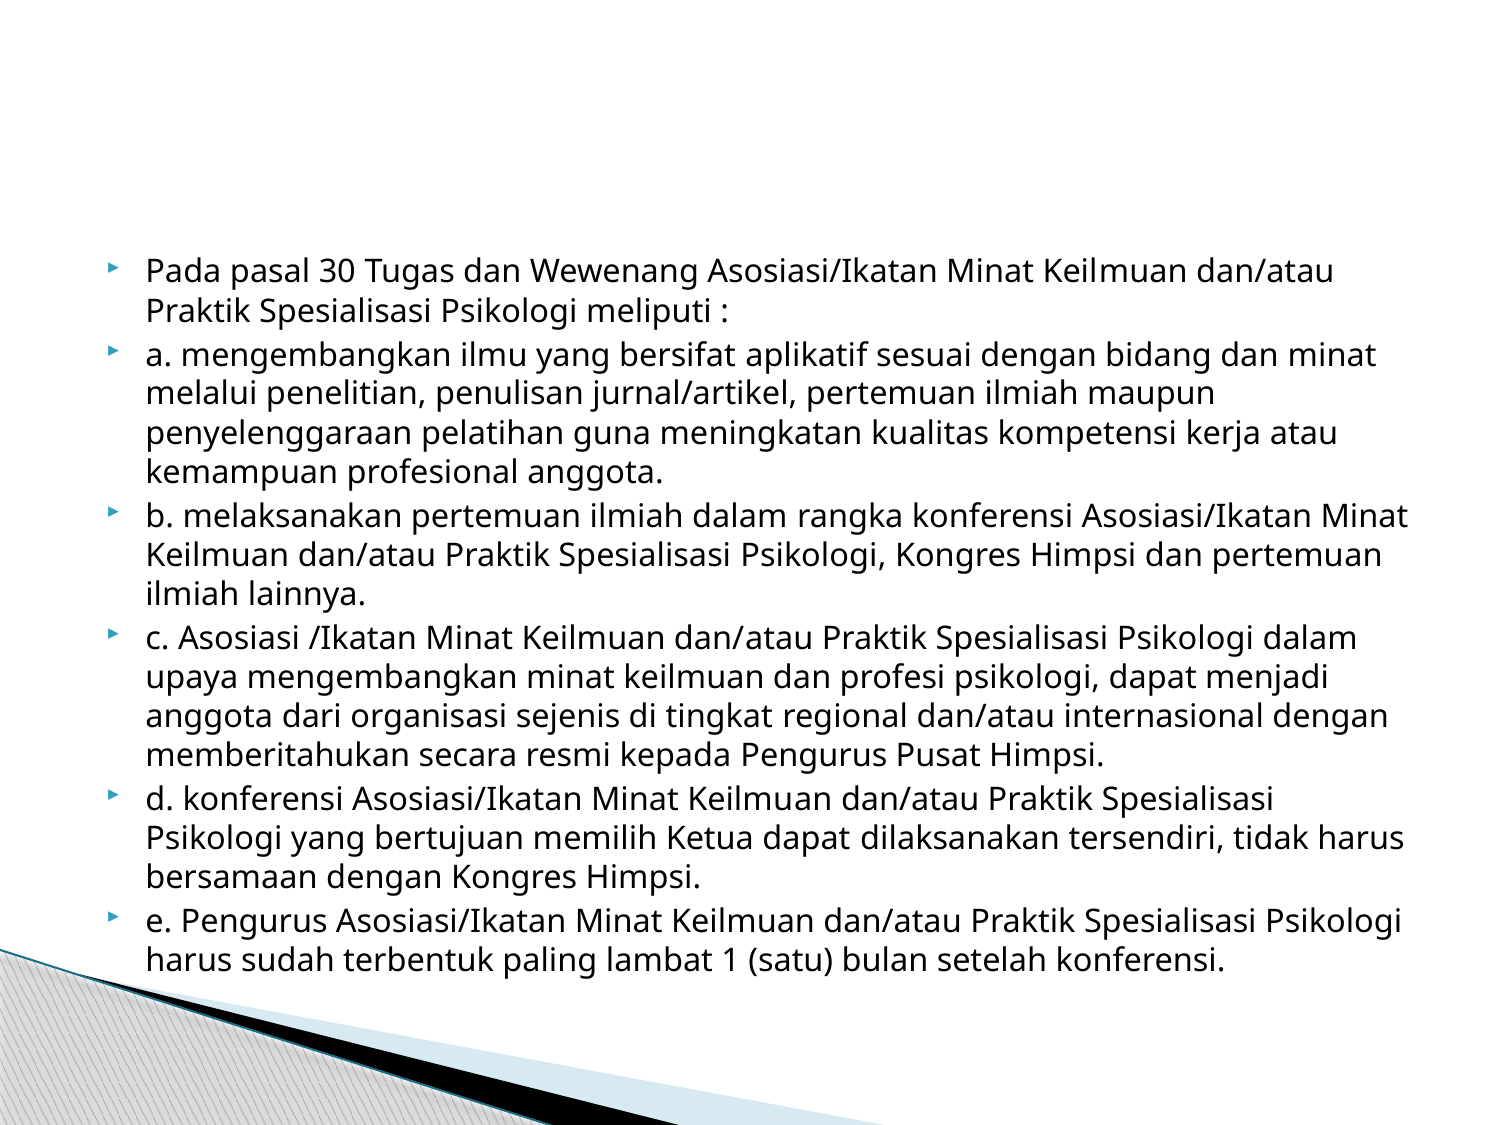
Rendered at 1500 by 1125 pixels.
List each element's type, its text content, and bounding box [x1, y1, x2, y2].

list Pada pasal 30 Tugas dan Wewenang Asosiasi/Ikatan Minat Keilmuan dan/atau Praktik Spesialisasi Psikologi meliputi : a. mengembangkan ilmu yang bersifat aplikatif sesuai dengan bidang dan minat melalui penelitian, penulisan jurnal/artikel, pertemuan ilmiah maupun penyelenggaraan pelatihan guna meningkatan kualitas kompetensi kerja atau kemampuan profesional anggota. b. melaksanakan pertemuan ilmiah dalam rangka konferensi Asosiasi/Ikatan Minat Keilmuan dan/atau Praktik Spesialisasi Psikologi, Kongres Himpsi dan pertemuan ilmiah lainnya. c. Asosiasi /Ikatan Minat Keilmuan dan/atau Praktik Spesialisasi Psikologi dalam upaya mengembangkan minat keilmuan dan profesi psikologi, dapat menjadi anggota dari organisasi sejenis di tingkat regional dan/atau internasional dengan memberitahukan secara resmi kepada Pengurus Pusat Himpsi. d. konferensi Asosiasi/Ikatan Minat Keilmuan dan/atau Praktik Spesialisasi Psikologi yang bertujuan memilih Ketua dapat dilaksanakan tersendiri, tidak harus bersamaan dengan Kongres Himpsi. e. Pengurus Asosiasi/Ikatan Minat Keilmuan dan/atau Praktik Spesialisasi Psikologi harus sudah terbentuk paling lambat 1 (satu) bulan setelah konferensi. [75, 243, 1425, 986]
